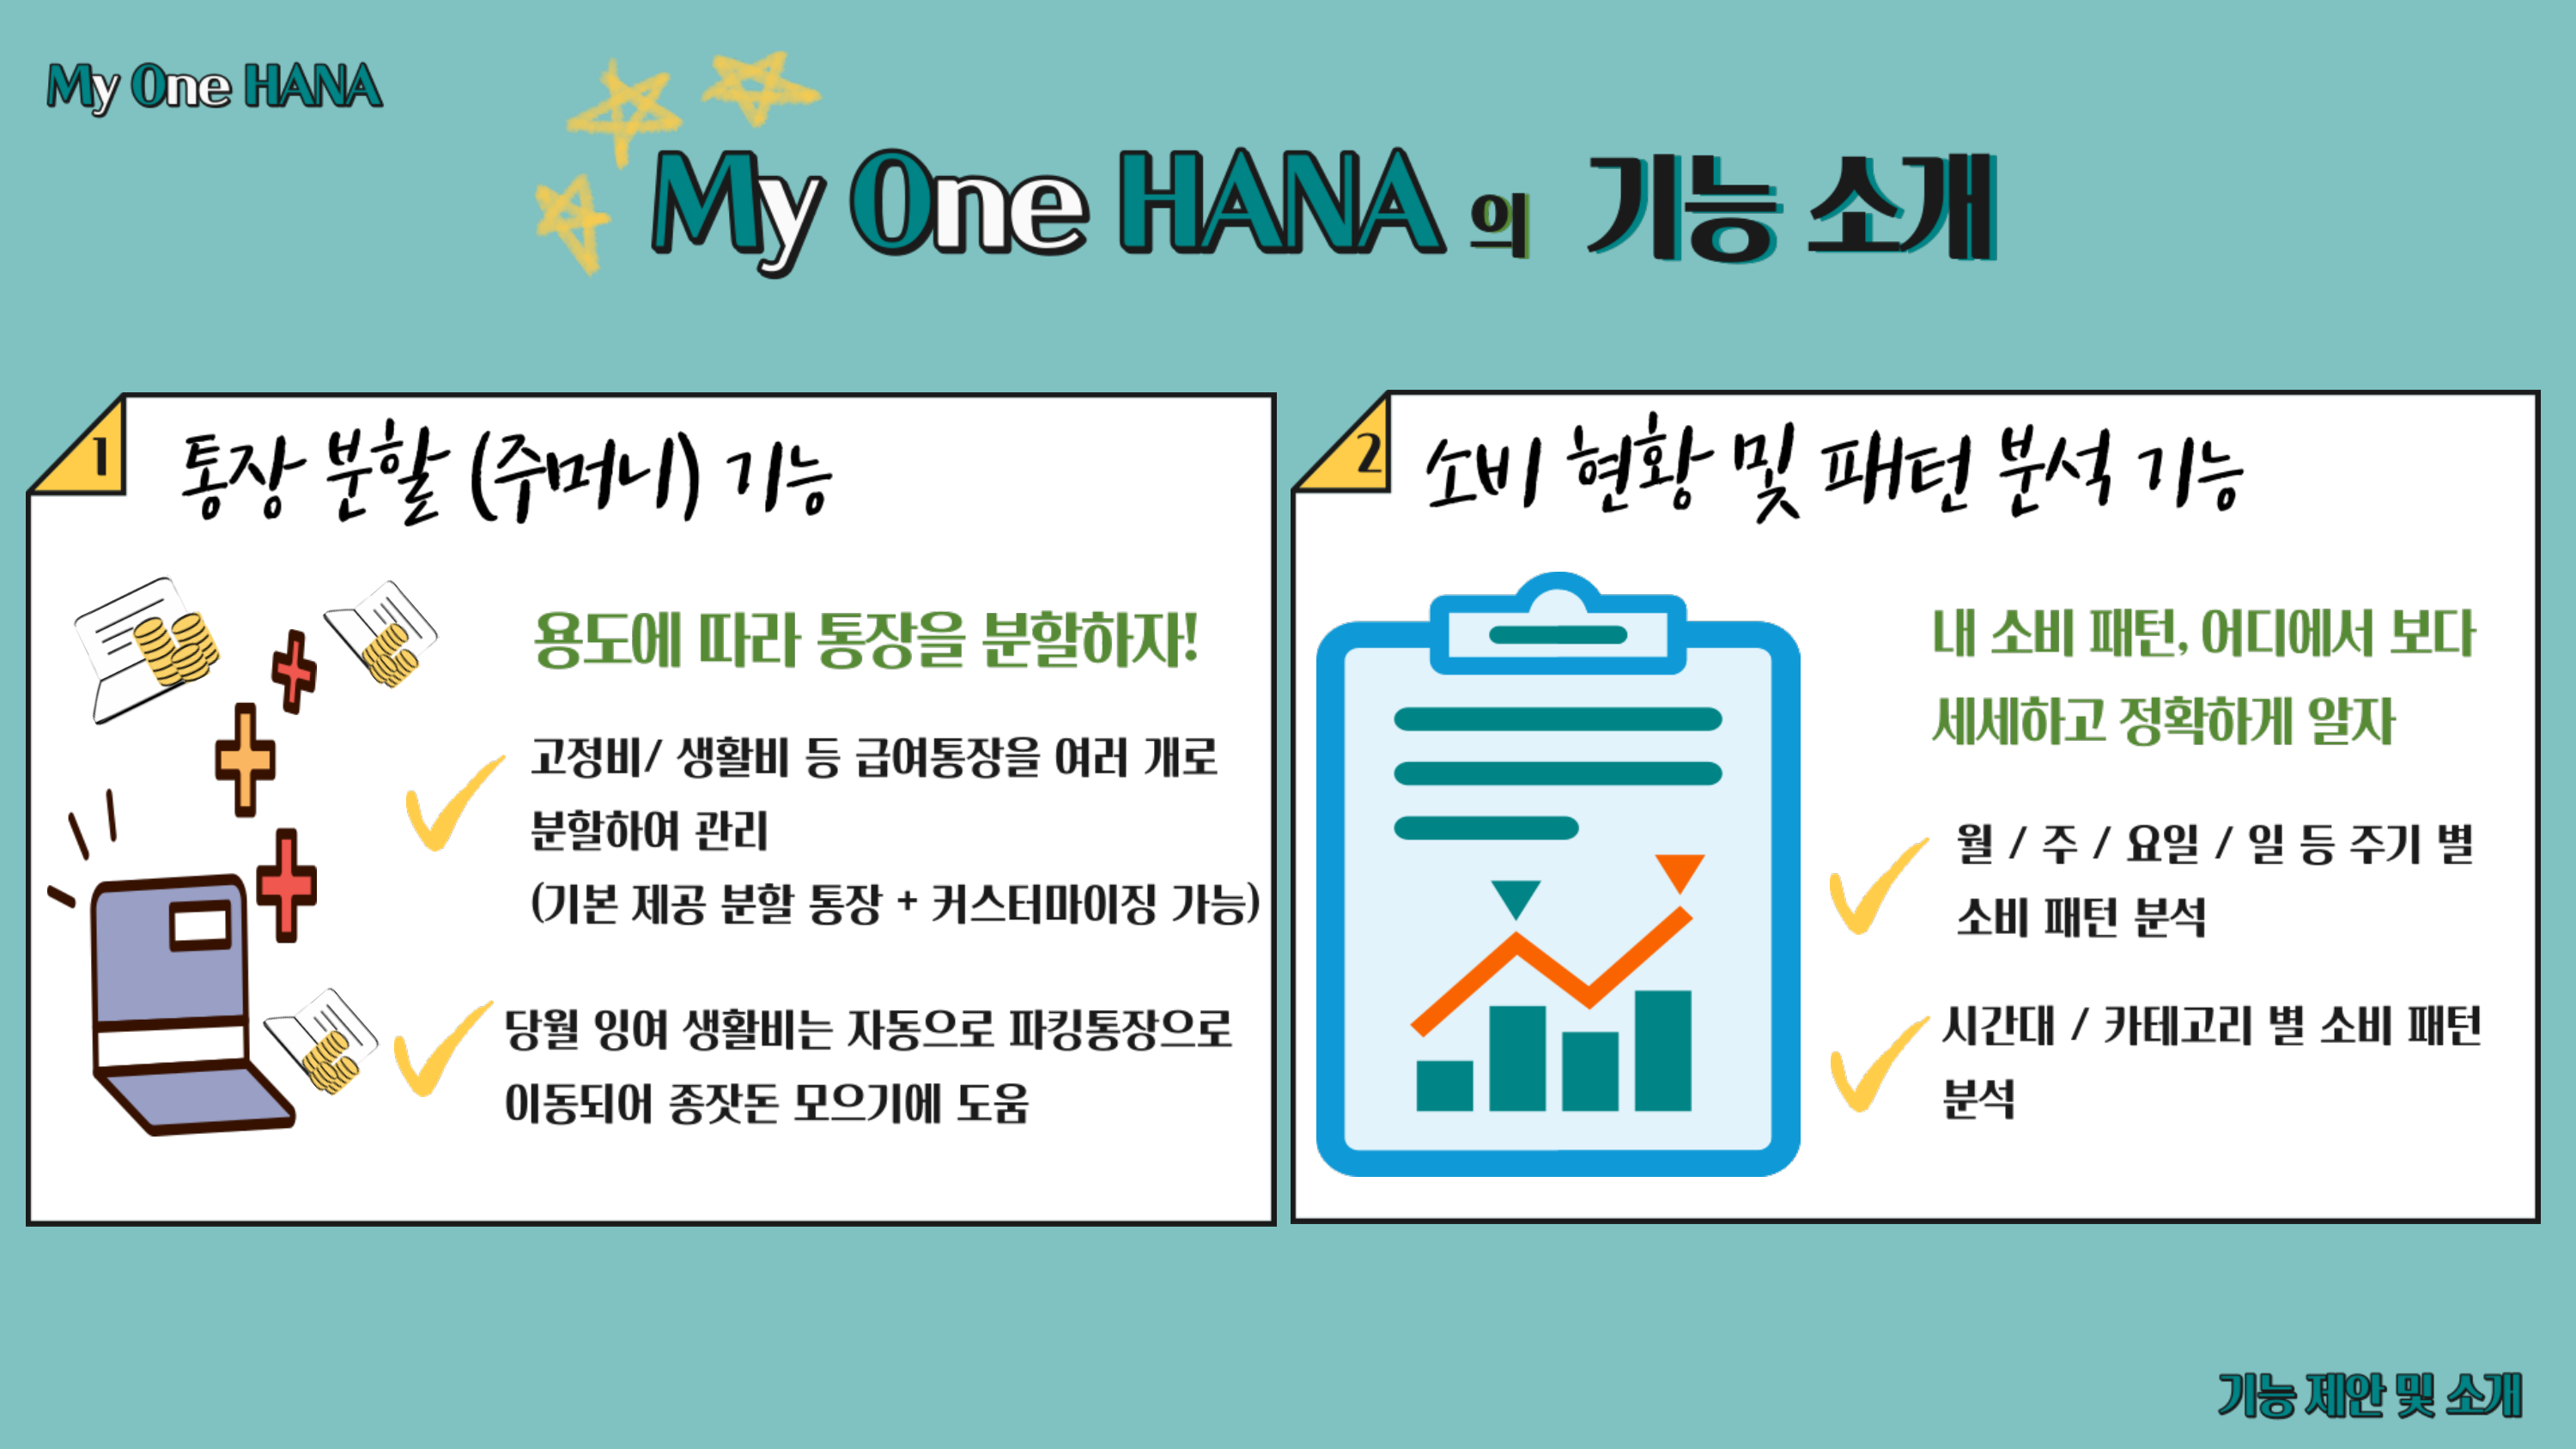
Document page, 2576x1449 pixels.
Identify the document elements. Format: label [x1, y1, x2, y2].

picture [1949, 808, 2511, 970]
text_box [1830, 1015, 1930, 1113]
text_box [47, 628, 317, 1137]
text_box [26, 391, 1277, 1227]
text_box [532, 51, 823, 279]
text_box [393, 1000, 494, 1098]
picture [1934, 988, 2506, 1143]
text_box [406, 754, 506, 852]
picture [158, 66, 2301, 583]
picture [524, 721, 1282, 959]
picture [71, 415, 136, 512]
picture [498, 993, 1255, 1146]
text_box [272, 997, 376, 1076]
picture [524, 587, 1226, 699]
text_box [1316, 572, 1801, 1177]
text_box [1290, 389, 2541, 1224]
text_box [331, 590, 435, 669]
picture [2200, 1344, 2576, 1449]
picture [1923, 589, 2501, 773]
text_box [66, 593, 210, 703]
picture [26, 29, 447, 195]
text_box [1830, 837, 1930, 935]
